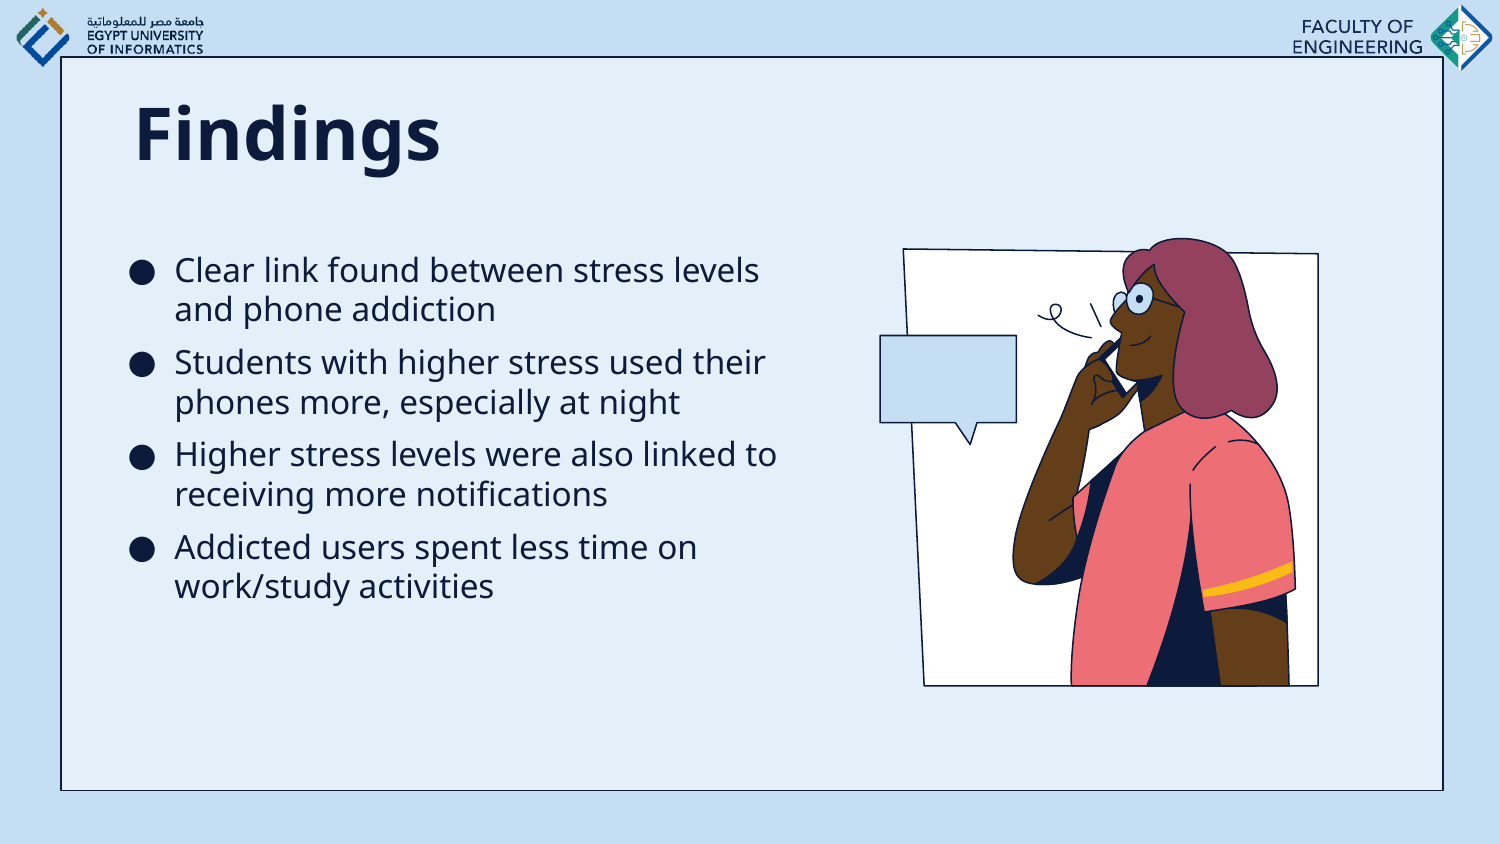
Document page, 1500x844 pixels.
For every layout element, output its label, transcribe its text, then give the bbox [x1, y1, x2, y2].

title Findings [118, 72, 1383, 167]
picture [16, 8, 204, 67]
subtitle Clear link found between stress levels and phone addiction Students with higher stress used their phones more, especially at night Higher stress levels were also linked to receiving more notifications Addicted users spent less time on work/study activities [112, 233, 818, 541]
picture [1293, 4, 1500, 73]
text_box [879, 207, 1331, 687]
